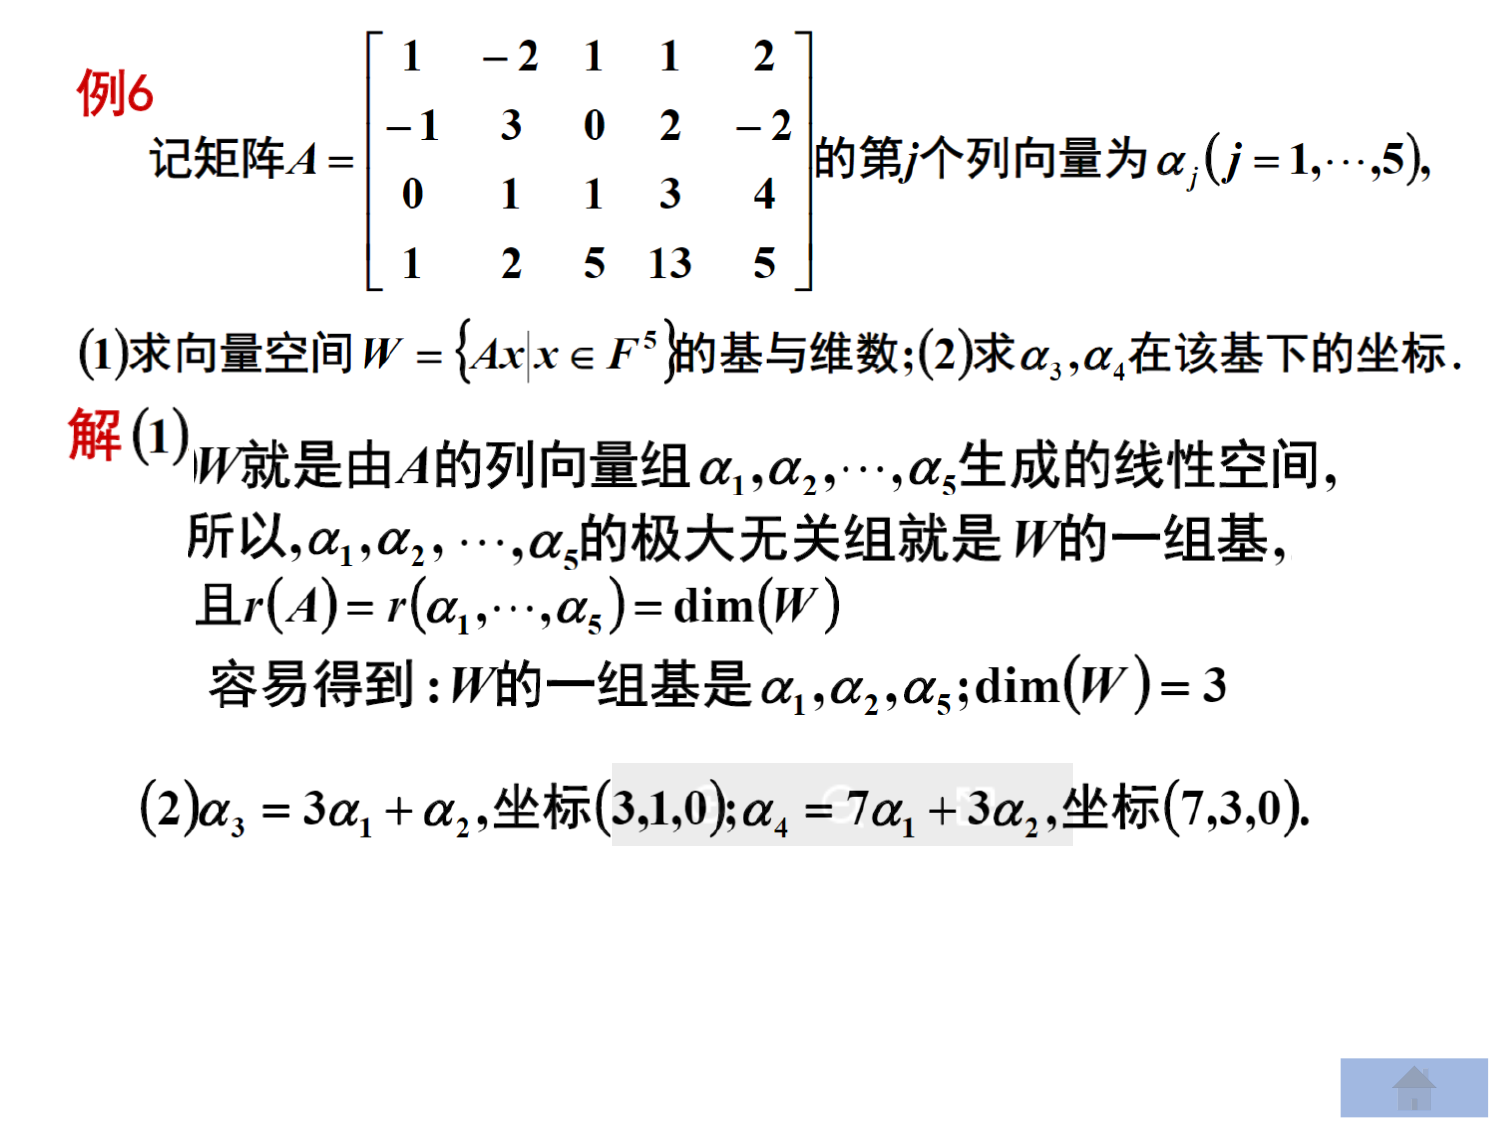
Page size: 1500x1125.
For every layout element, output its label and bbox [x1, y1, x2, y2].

picture [194, 432, 1342, 495]
picture [188, 570, 847, 642]
text_box [188, 505, 1292, 571]
picture [132, 763, 1315, 846]
text_box [52, 388, 189, 473]
picture [194, 652, 1253, 723]
text_box [64, 30, 1477, 389]
